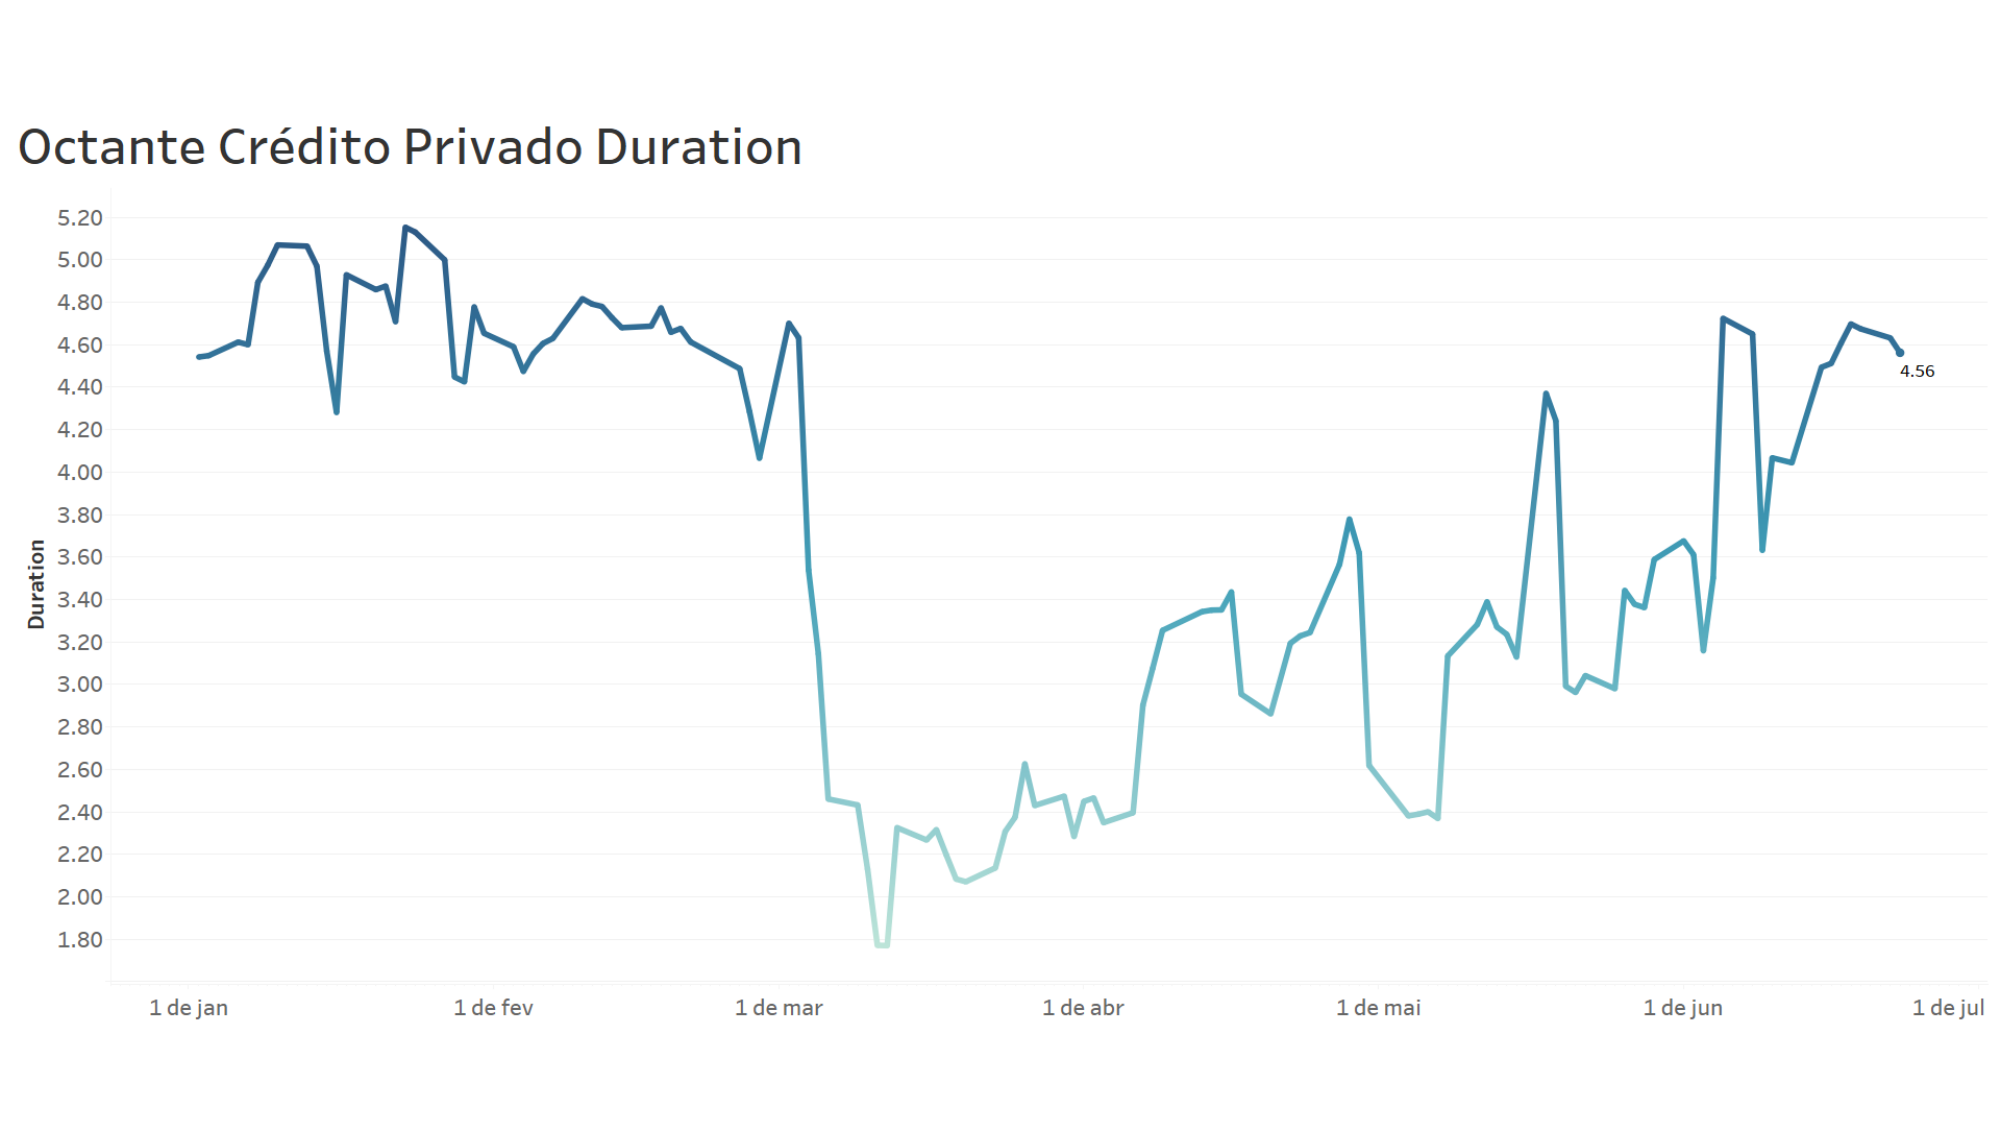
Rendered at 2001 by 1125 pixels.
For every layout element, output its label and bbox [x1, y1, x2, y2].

picture [0, 91, 2000, 1034]
